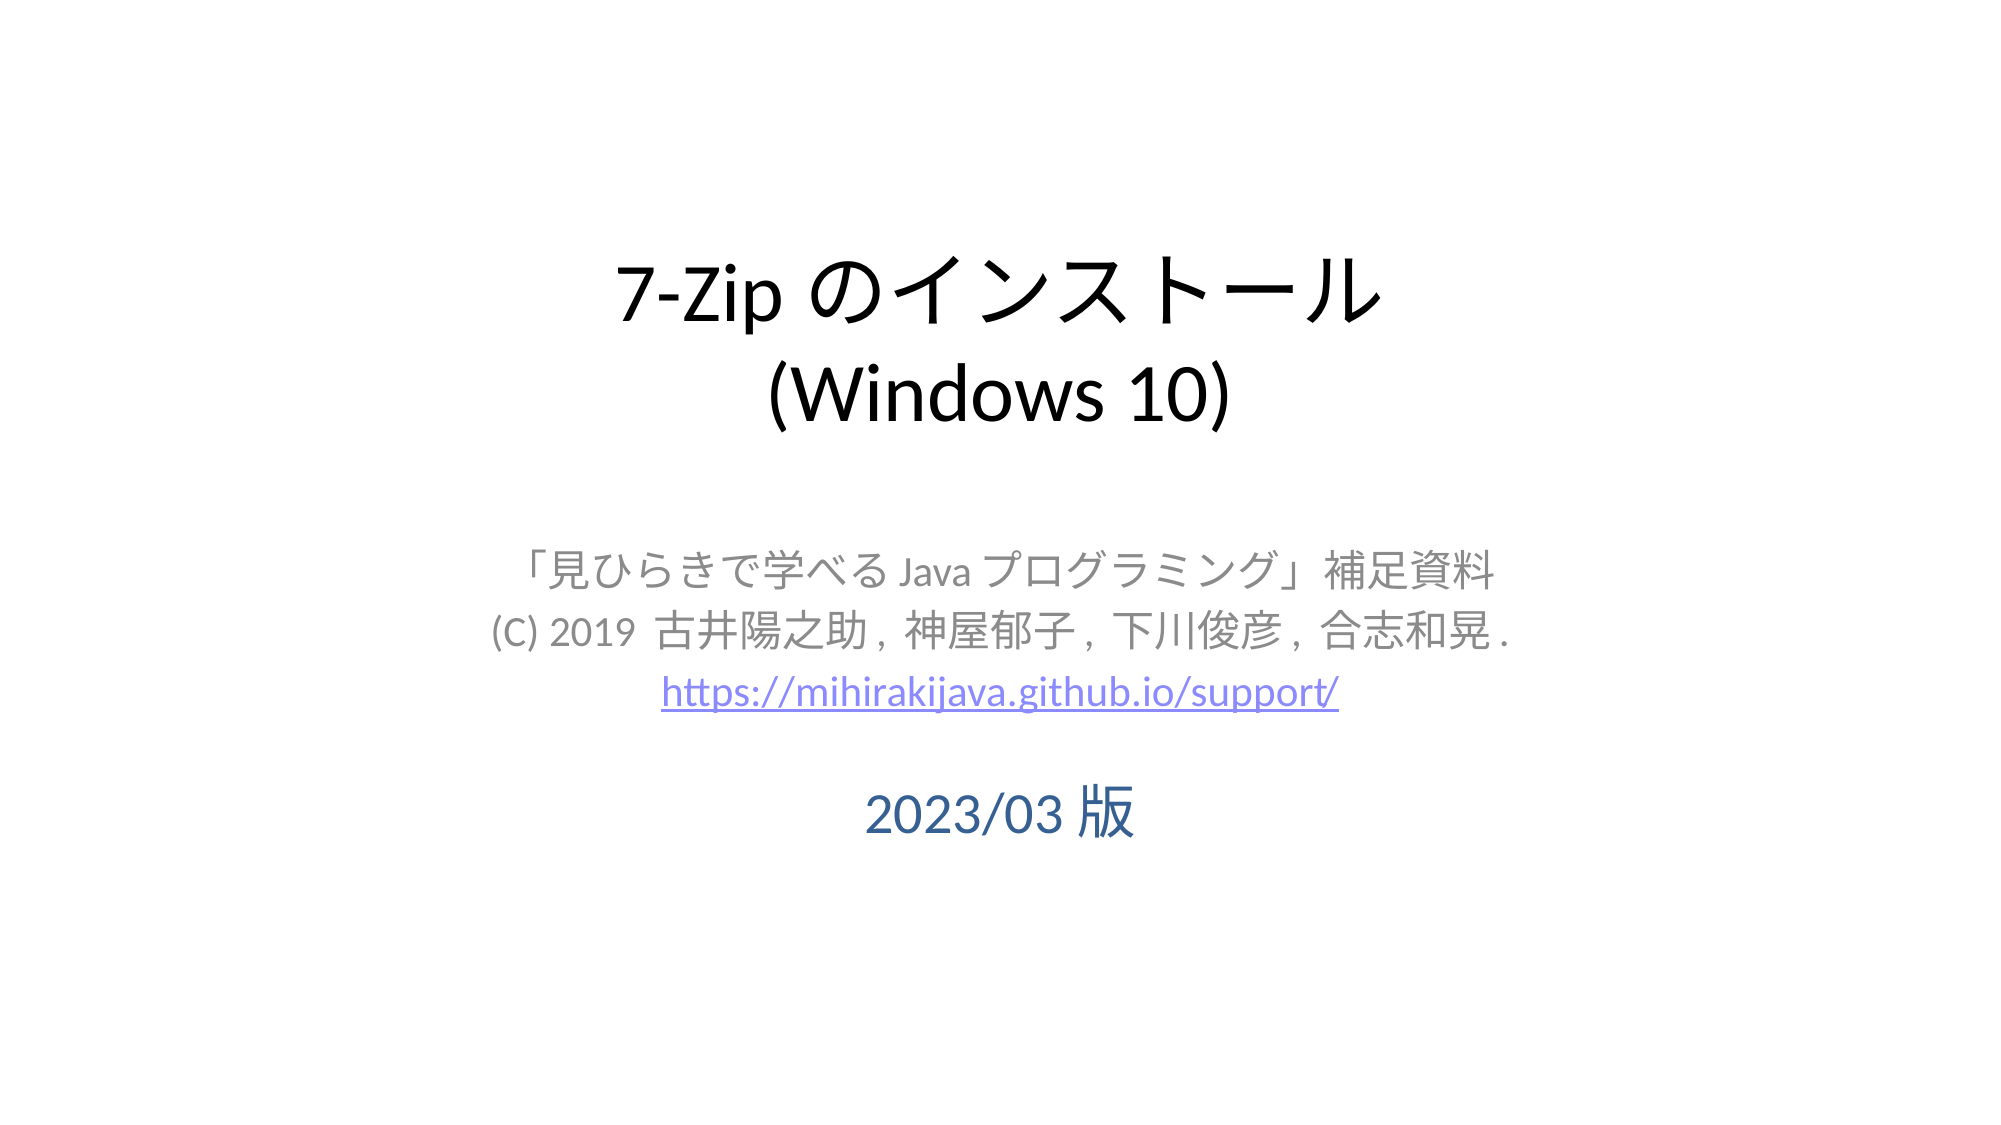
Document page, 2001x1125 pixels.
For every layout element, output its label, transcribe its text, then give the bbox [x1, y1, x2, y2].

title 7-Zipのインストール (Windows 10) [150, 184, 1850, 493]
subtitle 「見ひらきで学べるJavaプログラミング」補足資料 (C) 2019 古井陽之助, 神屋郁子, 下川俊彦, 合志和晃. https://mihirakijava.github.io/support/ [300, 535, 1701, 725]
list 2023/03版 [300, 767, 1700, 957]
